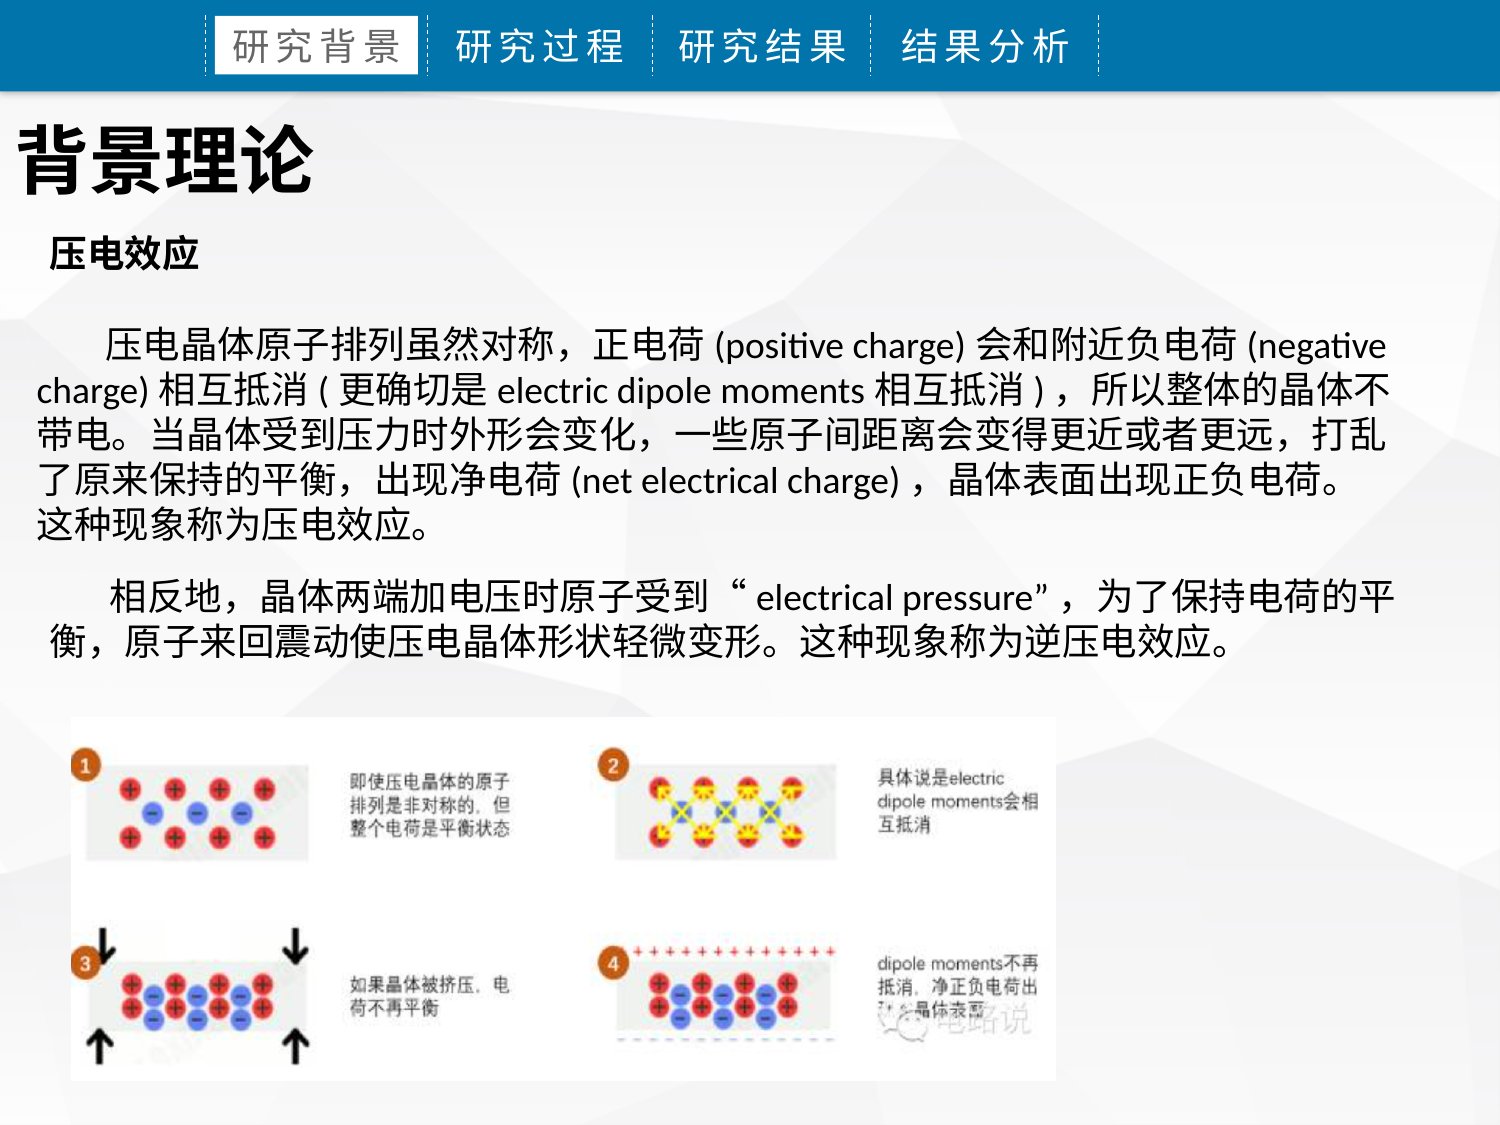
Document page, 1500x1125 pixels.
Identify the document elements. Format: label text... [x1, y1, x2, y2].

text_box 压电效应 [34, 222, 262, 283]
text_box 研究结果 [663, 15, 870, 76]
text_box [0, 0, 1500, 92]
text_box 背景理论 [0, 106, 395, 212]
text_box 研究结果 [871, 15, 876, 76]
text_box 结果分析 [886, 15, 1098, 76]
picture [0, 92, 1500, 1125]
text_box 研究背景 [213, 15, 420, 76]
text_box 相反地，晶体两端加电压时原子受到“electrical pressure”，为了保持电荷的平衡，原子来回震动使压电晶体形状轻微变形。这种现象称为逆压电效应。 [34, 565, 1444, 671]
text_box 研究过程 [440, 15, 652, 76]
text_box 压电晶体原子排列虽然对称，正电荷(positive charge)会和附近负电荷(negative charge)相互抵消(更确切是electric dipole moments相互抵消)，所以整体的晶体不带电。当晶体受到压力时外形会变化，一些原子间距离会变得更近或者更远，打乱了原来保持的平衡，出现净电荷(net electrical charge)，晶体表面出现正负电荷。这种现象称为压电效应。 [21, 313, 1408, 554]
